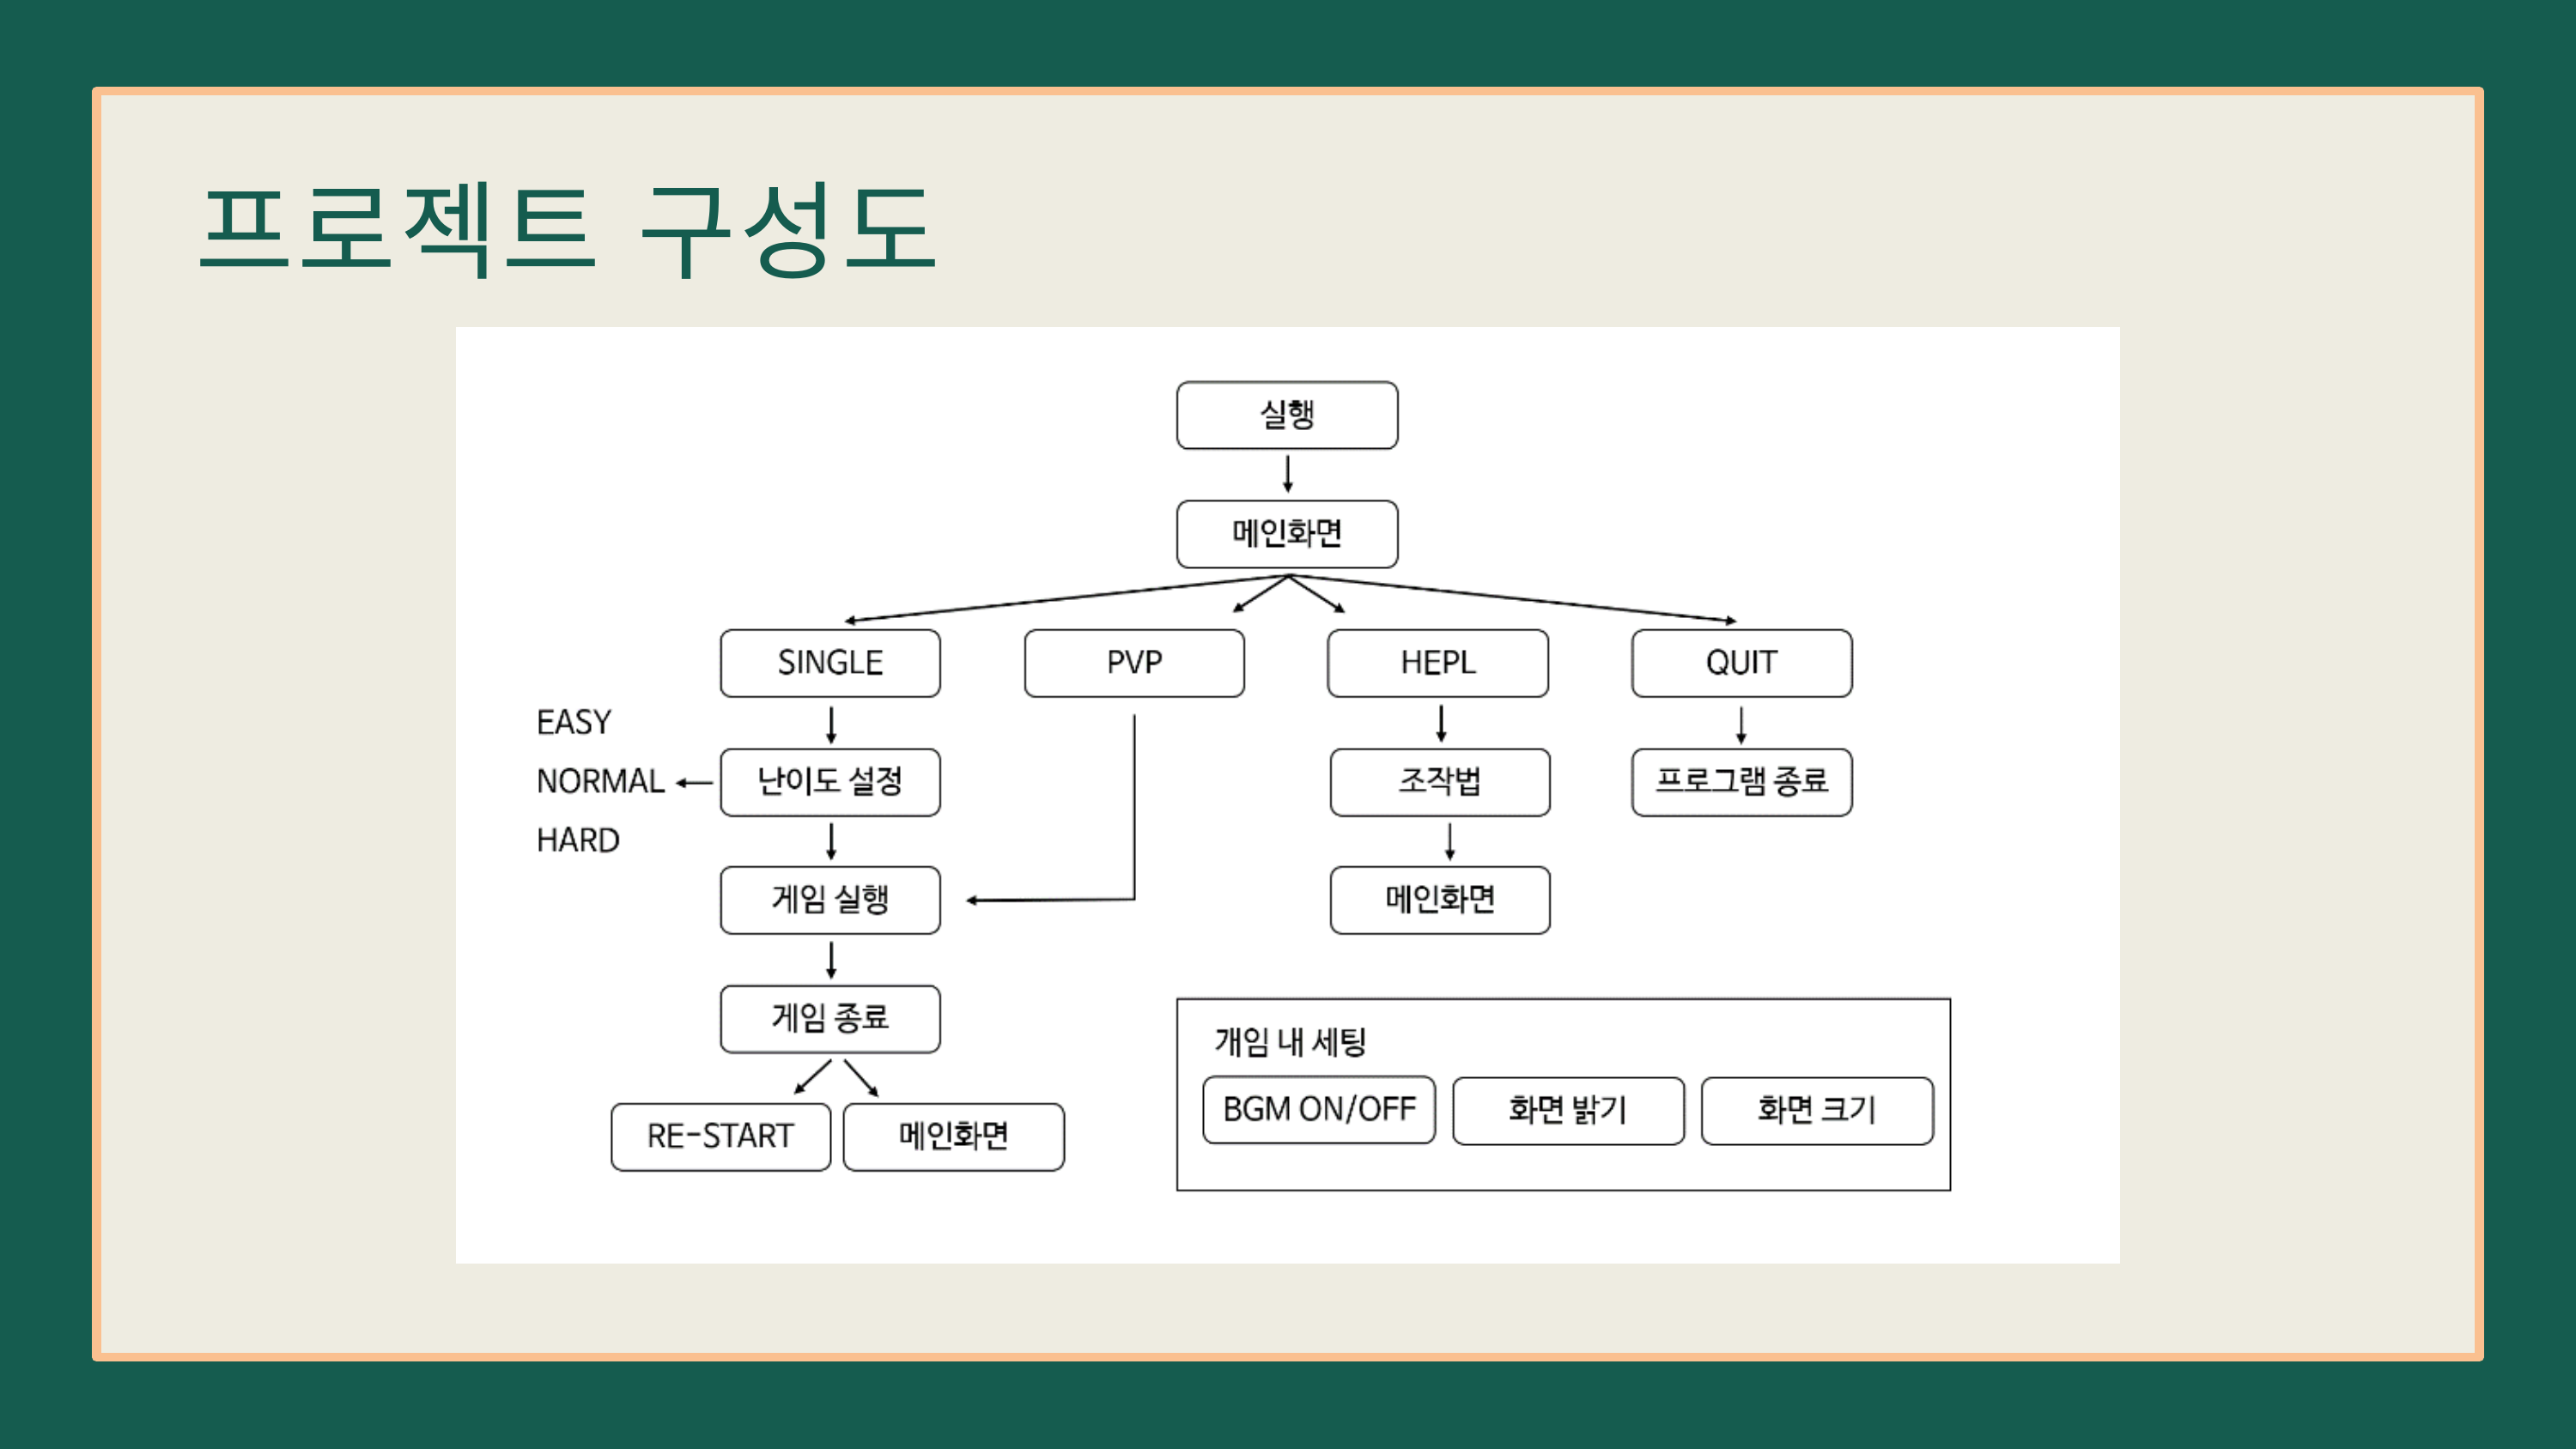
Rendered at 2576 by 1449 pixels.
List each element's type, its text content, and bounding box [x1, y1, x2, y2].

picture [455, 326, 2120, 1264]
text_box [94, 89, 2481, 1359]
text_box 프로젝트 구성도 [182, 156, 1746, 299]
